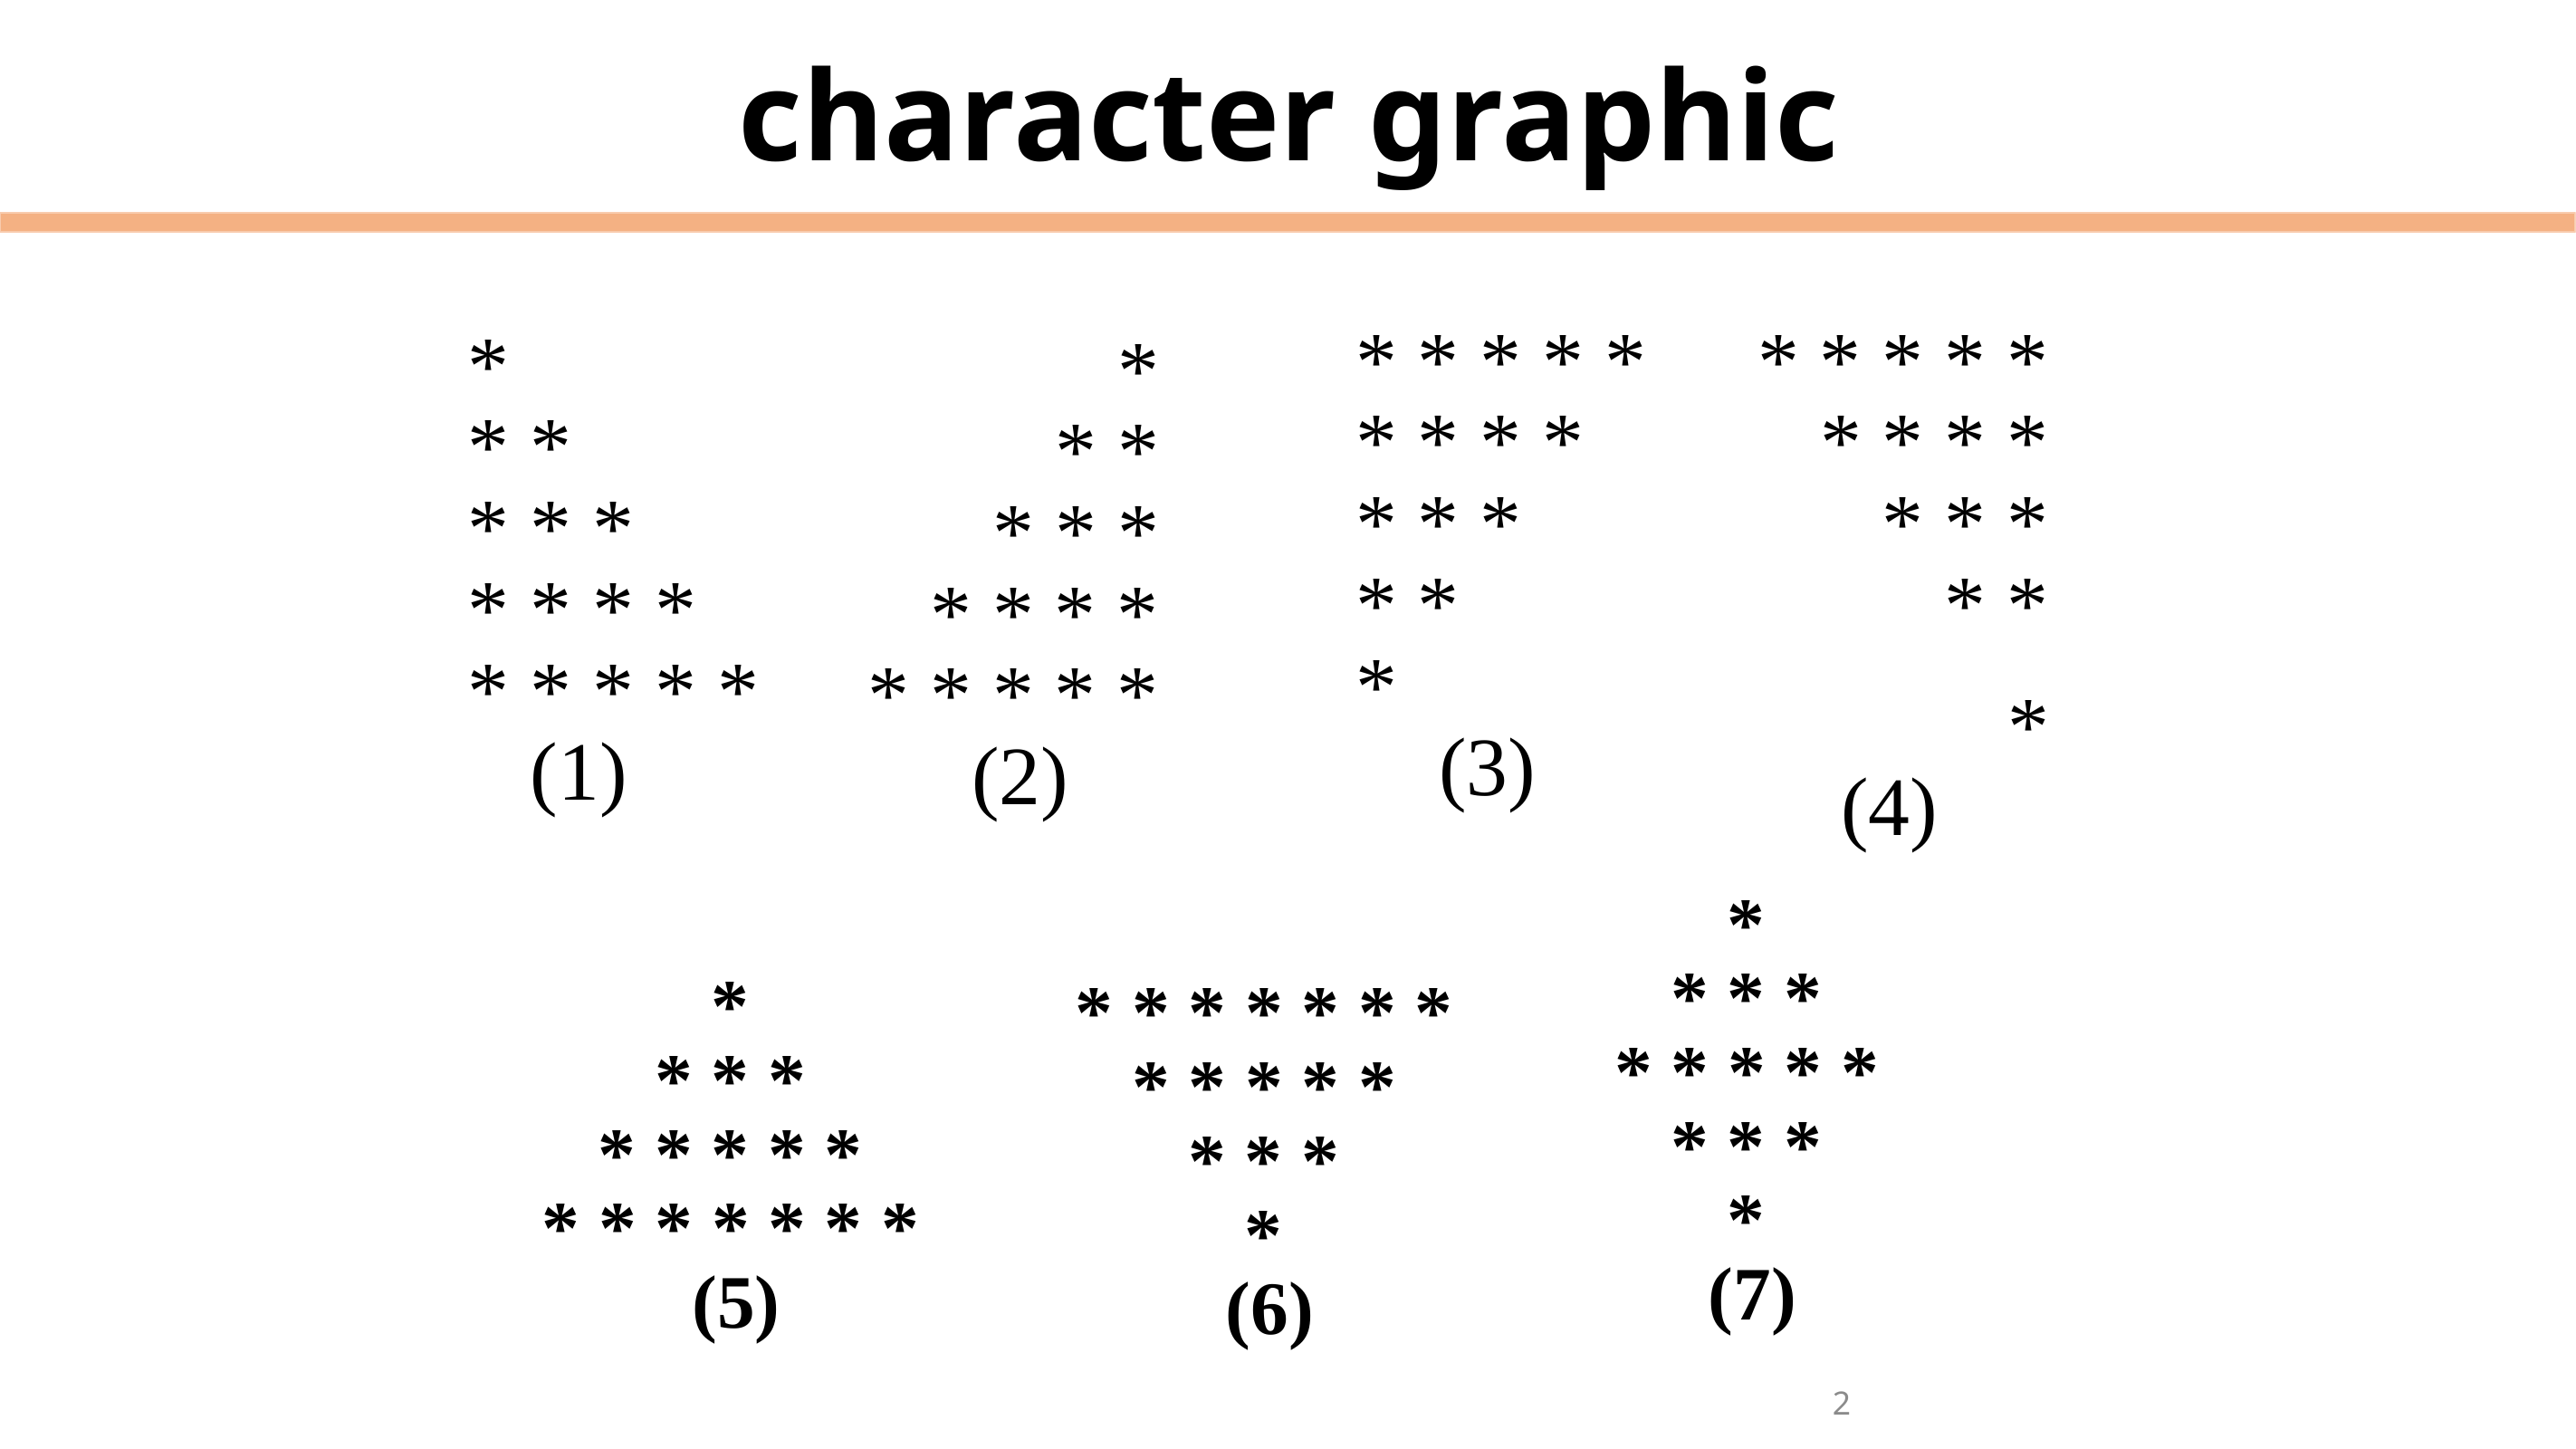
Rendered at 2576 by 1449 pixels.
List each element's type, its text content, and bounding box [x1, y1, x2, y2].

text_box * * * * * * * * * * * * * * * (4) [1744, 350, 2124, 851]
slide_number 2 [1818, 1342, 2399, 1421]
text_box * * * * * * * * * * * * * * * * (6) [1062, 1003, 1469, 1349]
text_box * * * * * * * * * * * * * * * (3) [1342, 350, 1744, 811]
text_box * * * * * * * * * * * * * * * * (5) [528, 996, 983, 1342]
text_box * * * * * * * * * * * * * * * (1) [455, 355, 855, 816]
text_box * * * * * * * * * * * * * (7) [1545, 914, 1999, 1334]
title character graphic [2, 7, 2576, 235]
text_box * * * * * * * * * * * * * * * (2) [854, 360, 1278, 820]
